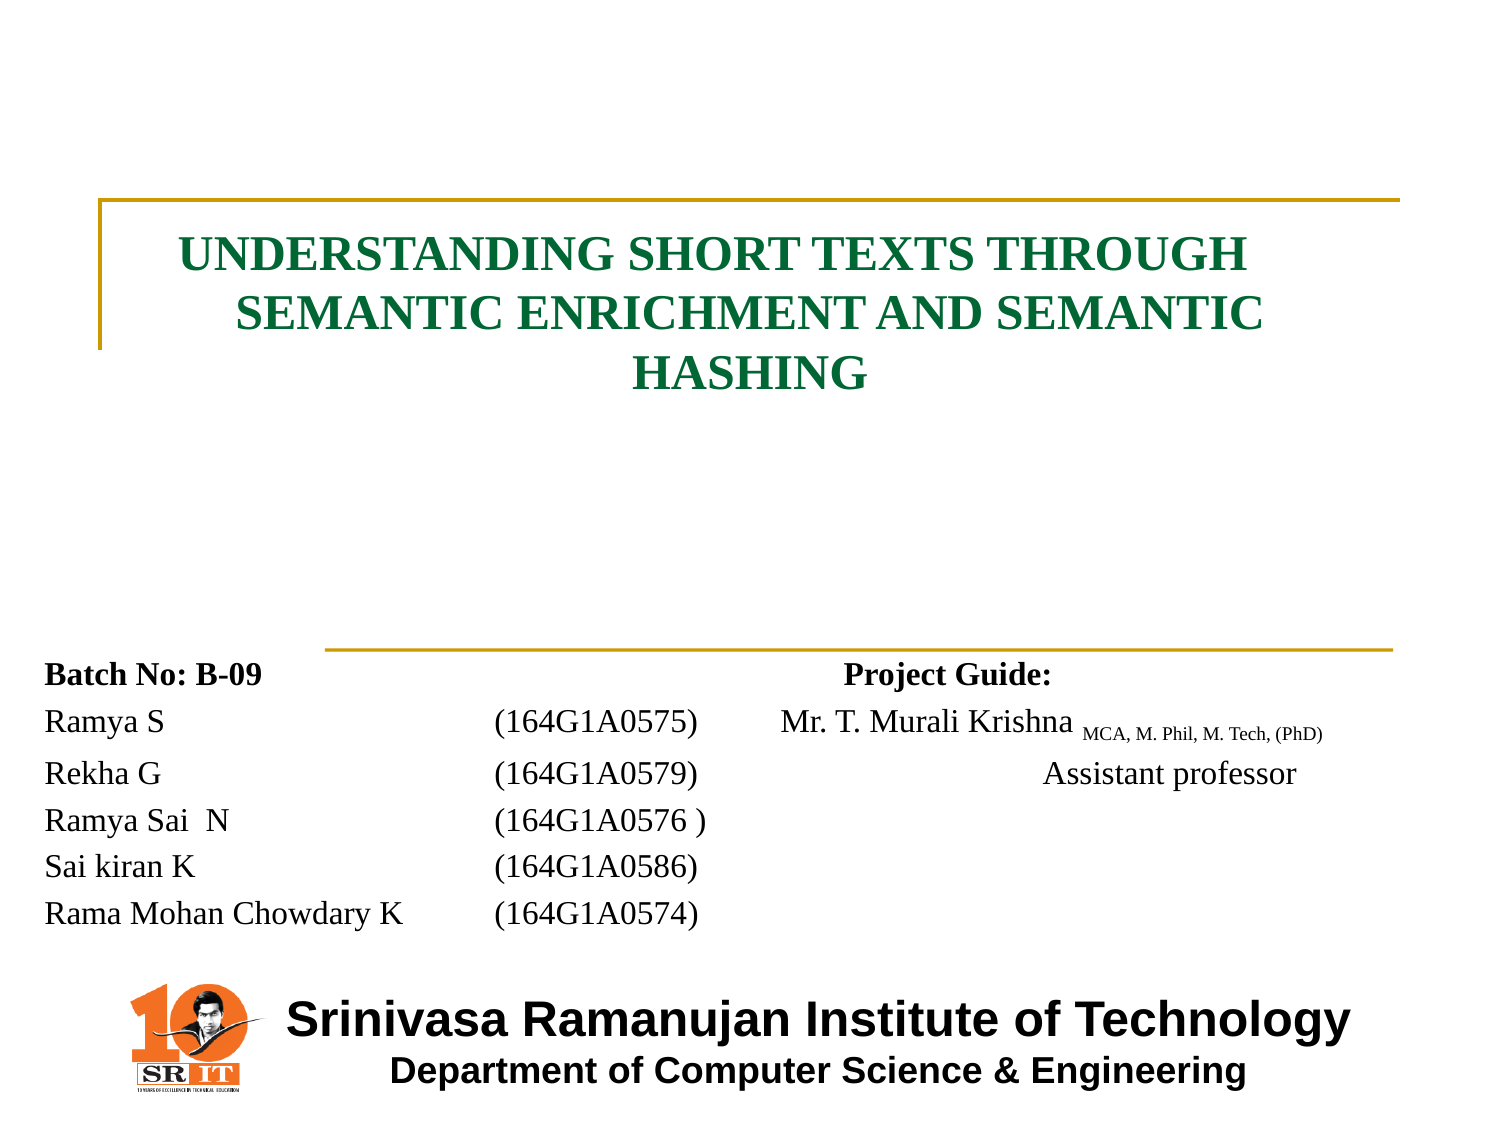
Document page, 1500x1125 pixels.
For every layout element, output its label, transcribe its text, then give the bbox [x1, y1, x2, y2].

picture [112, 972, 270, 1107]
text_box Srinivasa Ramanujan Institute of Technology Department of Computer Science & Engineering [237, 978, 1400, 1125]
subtitle Batch No: B-09 Project Guide: Ramya S (164G1A0575) Mr. T. Murali Krishna MCA, M. Phil, M. Tech, (PhD) Rekha G (164G1A0579) Assistant professor Ramya Sai N (164G1A0576 ) Sai kiran K (164G1A0586) Rama Mohan Chowdary K (164G1A0574) [29, 644, 1500, 951]
title UNDERSTANDING SHORT TEXTS THROUGH SEMANTIC ENRICHMENT AND SEMANTIC HASHING [124, 212, 1376, 457]
